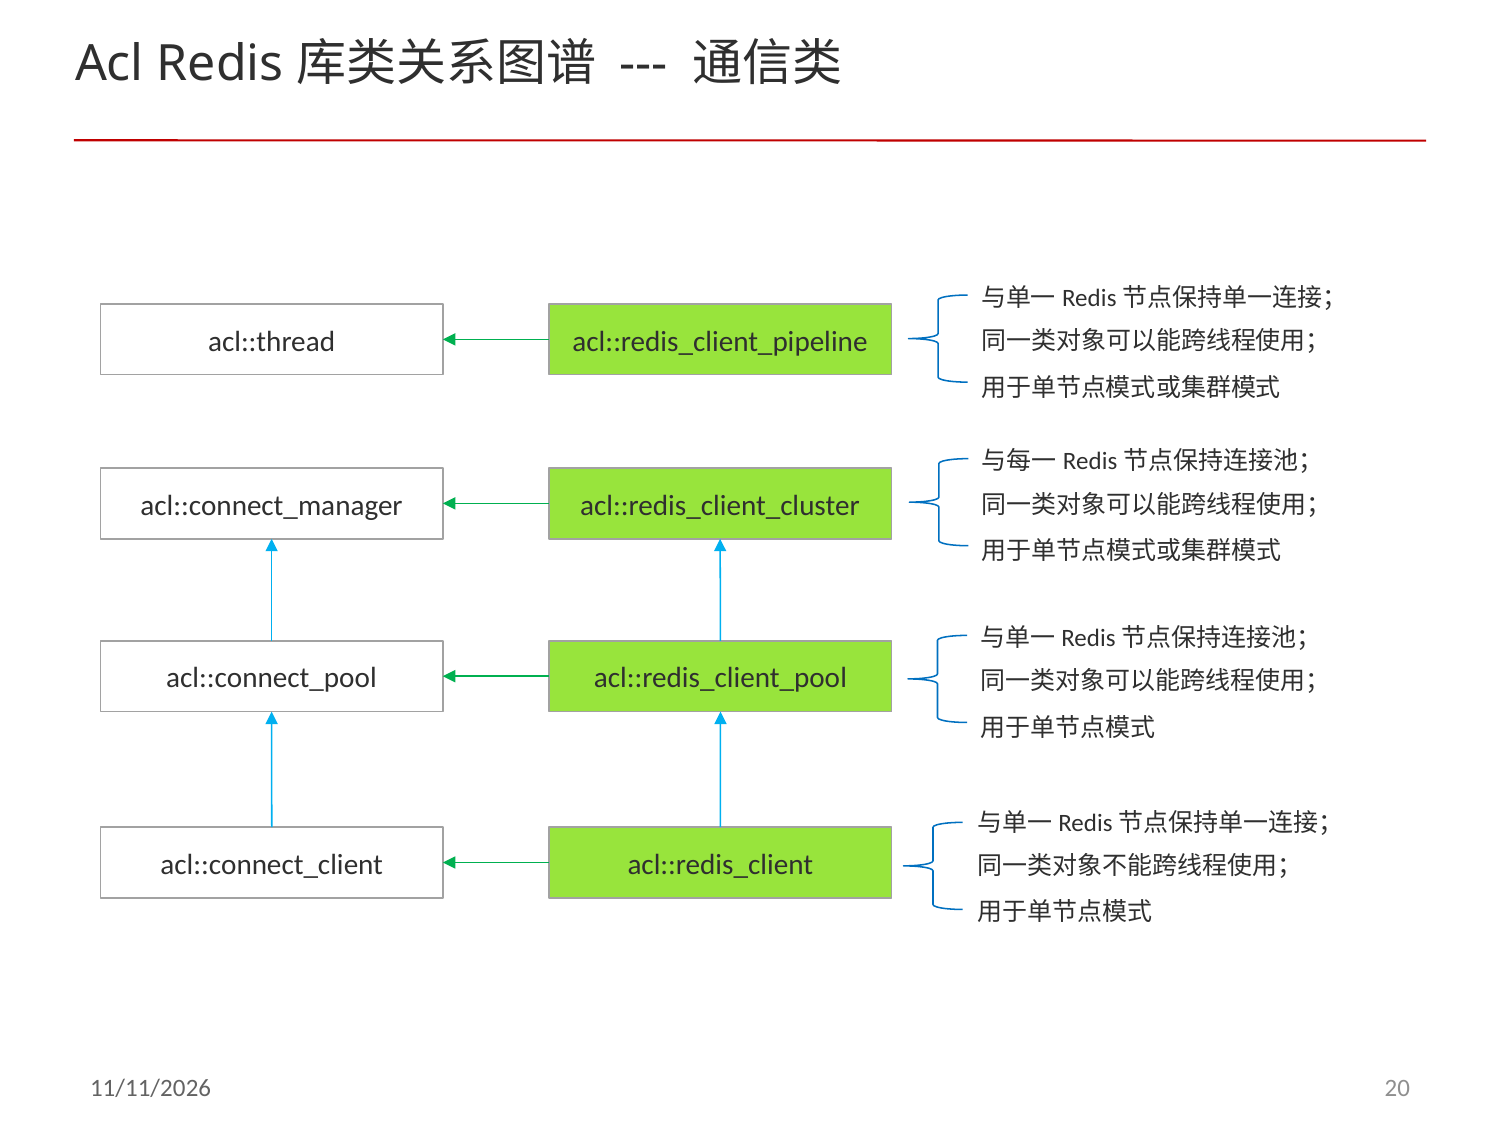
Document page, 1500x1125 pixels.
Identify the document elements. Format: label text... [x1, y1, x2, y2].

text_box 与每一Redis节点保持连接池； [967, 437, 1346, 480]
text_box [907, 294, 968, 383]
text_box 同一类对象可以能跨线程使用； [965, 657, 1344, 703]
text_box 用于单节点模式 [965, 704, 1344, 749]
text_box acl::redis_client [547, 825, 893, 900]
text_box 用于单节点模式或集群模式 [967, 527, 1346, 573]
text_box 用于单节点模式 [962, 887, 1341, 933]
text_box 与单一Redis节点保持单一连接； [962, 798, 1341, 842]
text_box 与单一Redis节点保持单一连接； [966, 273, 1345, 317]
text_box acl::redis_client_pool [547, 639, 894, 714]
text_box [907, 634, 968, 724]
text_box acl::redis_client_pipeline [547, 302, 893, 377]
text_box 同一类对象不能跨线程使用； [962, 842, 1341, 887]
text_box acl::connect_client [99, 825, 445, 900]
text_box 同一类对象可以能跨线程使用； [967, 480, 1346, 526]
text_box acl::connect_manager [98, 466, 445, 541]
text_box [902, 821, 963, 911]
text_box acl::redis_client_cluster [547, 466, 893, 541]
text_box acl::thread [98, 302, 445, 377]
text_box 用于单节点模式或集群模式 [966, 363, 1345, 409]
title Acl Redis库类关系图谱 --- 通信类 [75, 30, 1235, 136]
text_box [908, 457, 969, 547]
text_box 同一类对象可以能跨线程使用； [966, 317, 1345, 362]
text_box acl::connect_pool [98, 639, 445, 714]
text_box 与单一Redis节点保持连接池； [965, 614, 1344, 657]
